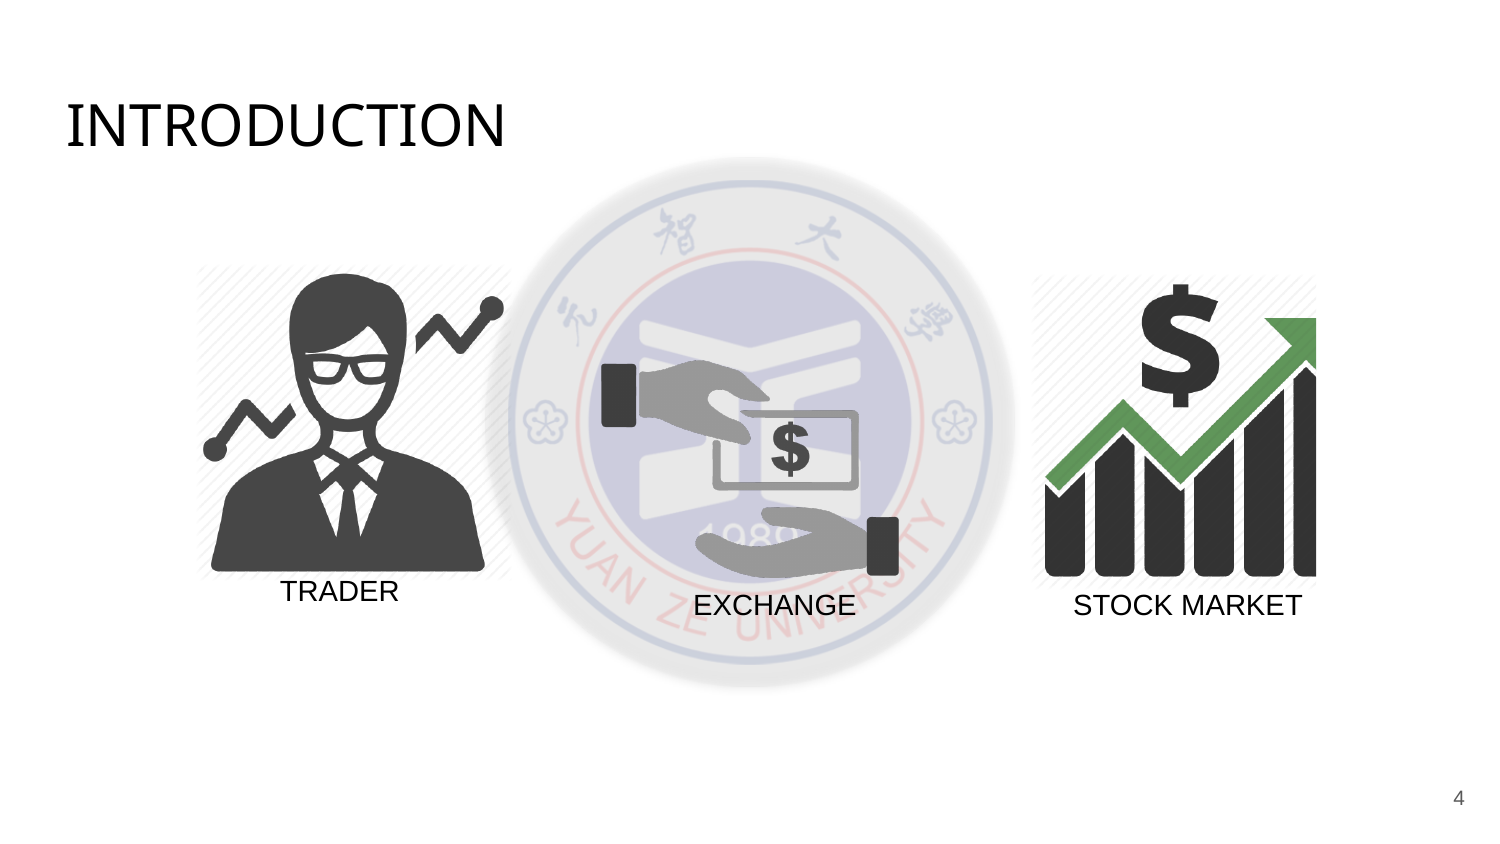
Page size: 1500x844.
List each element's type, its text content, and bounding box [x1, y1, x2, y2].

text_box TRADER [264, 589, 426, 610]
slide_number ‹#› [1389, 764, 1480, 830]
picture [999, 273, 1317, 591]
picture [195, 263, 513, 581]
text_box EXCHANGE [678, 585, 879, 624]
picture [601, 360, 899, 579]
title INTRODUCTION [51, 72, 1449, 167]
text_box STOCK MARKET [1058, 571, 1339, 624]
